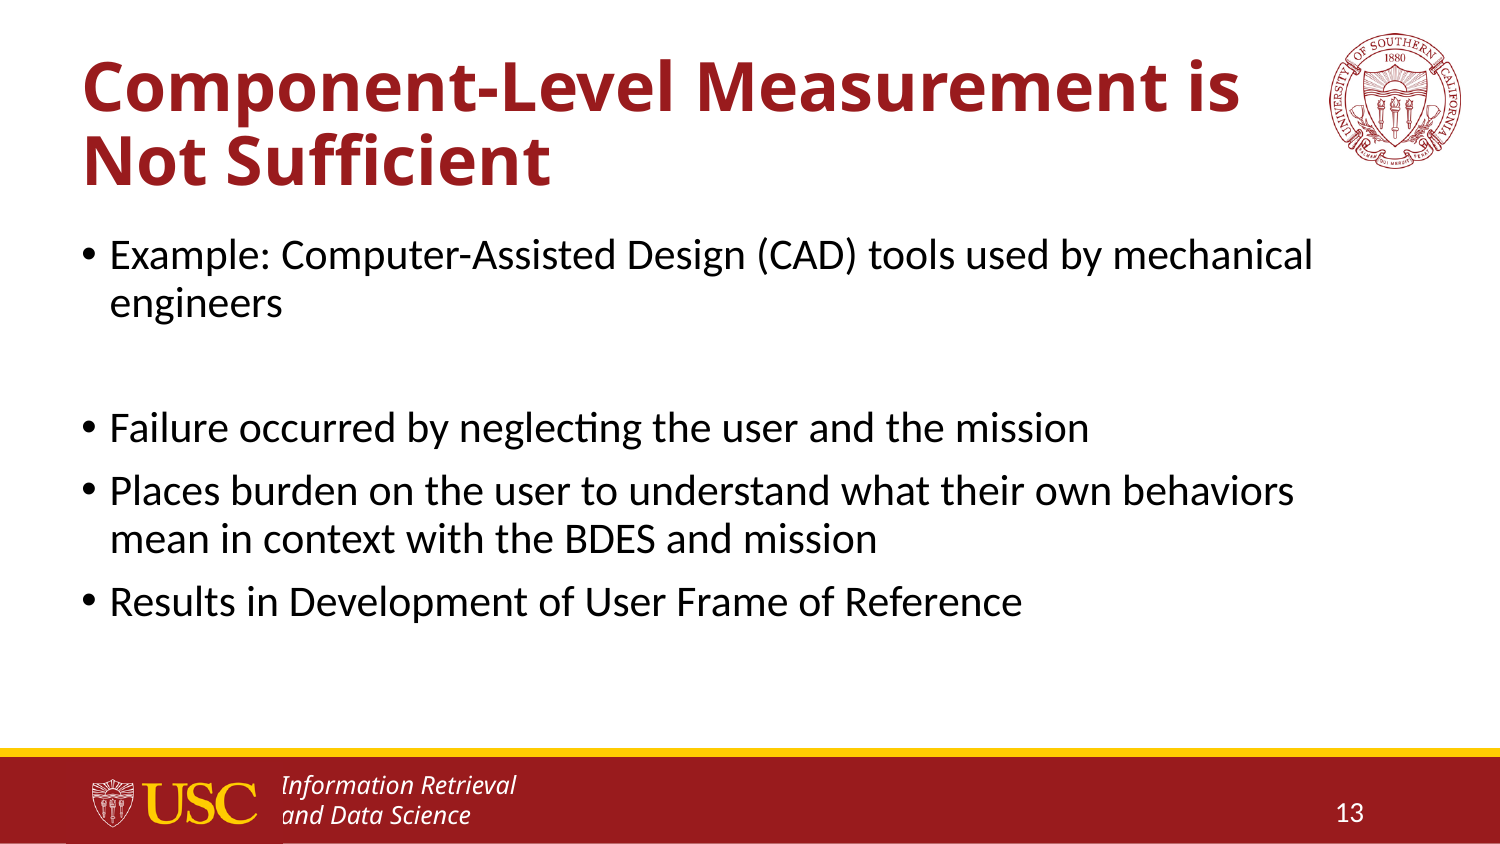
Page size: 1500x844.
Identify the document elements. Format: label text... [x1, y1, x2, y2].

picture [66, 762, 283, 844]
slide_number 13 [1319, 787, 1397, 833]
list Example: Computer-Assisted Design (CAD) tools used by mechanical engineers Failure occurred by neglecting the user and the mission Places burden on the user to understand what their own behaviors mean in context with the BDES and mission Results in Development of User Frame of Reference [66, 224, 1397, 755]
title Component-Level Measurement is Not Sufficient [66, 44, 1397, 208]
picture [1329, 33, 1461, 169]
